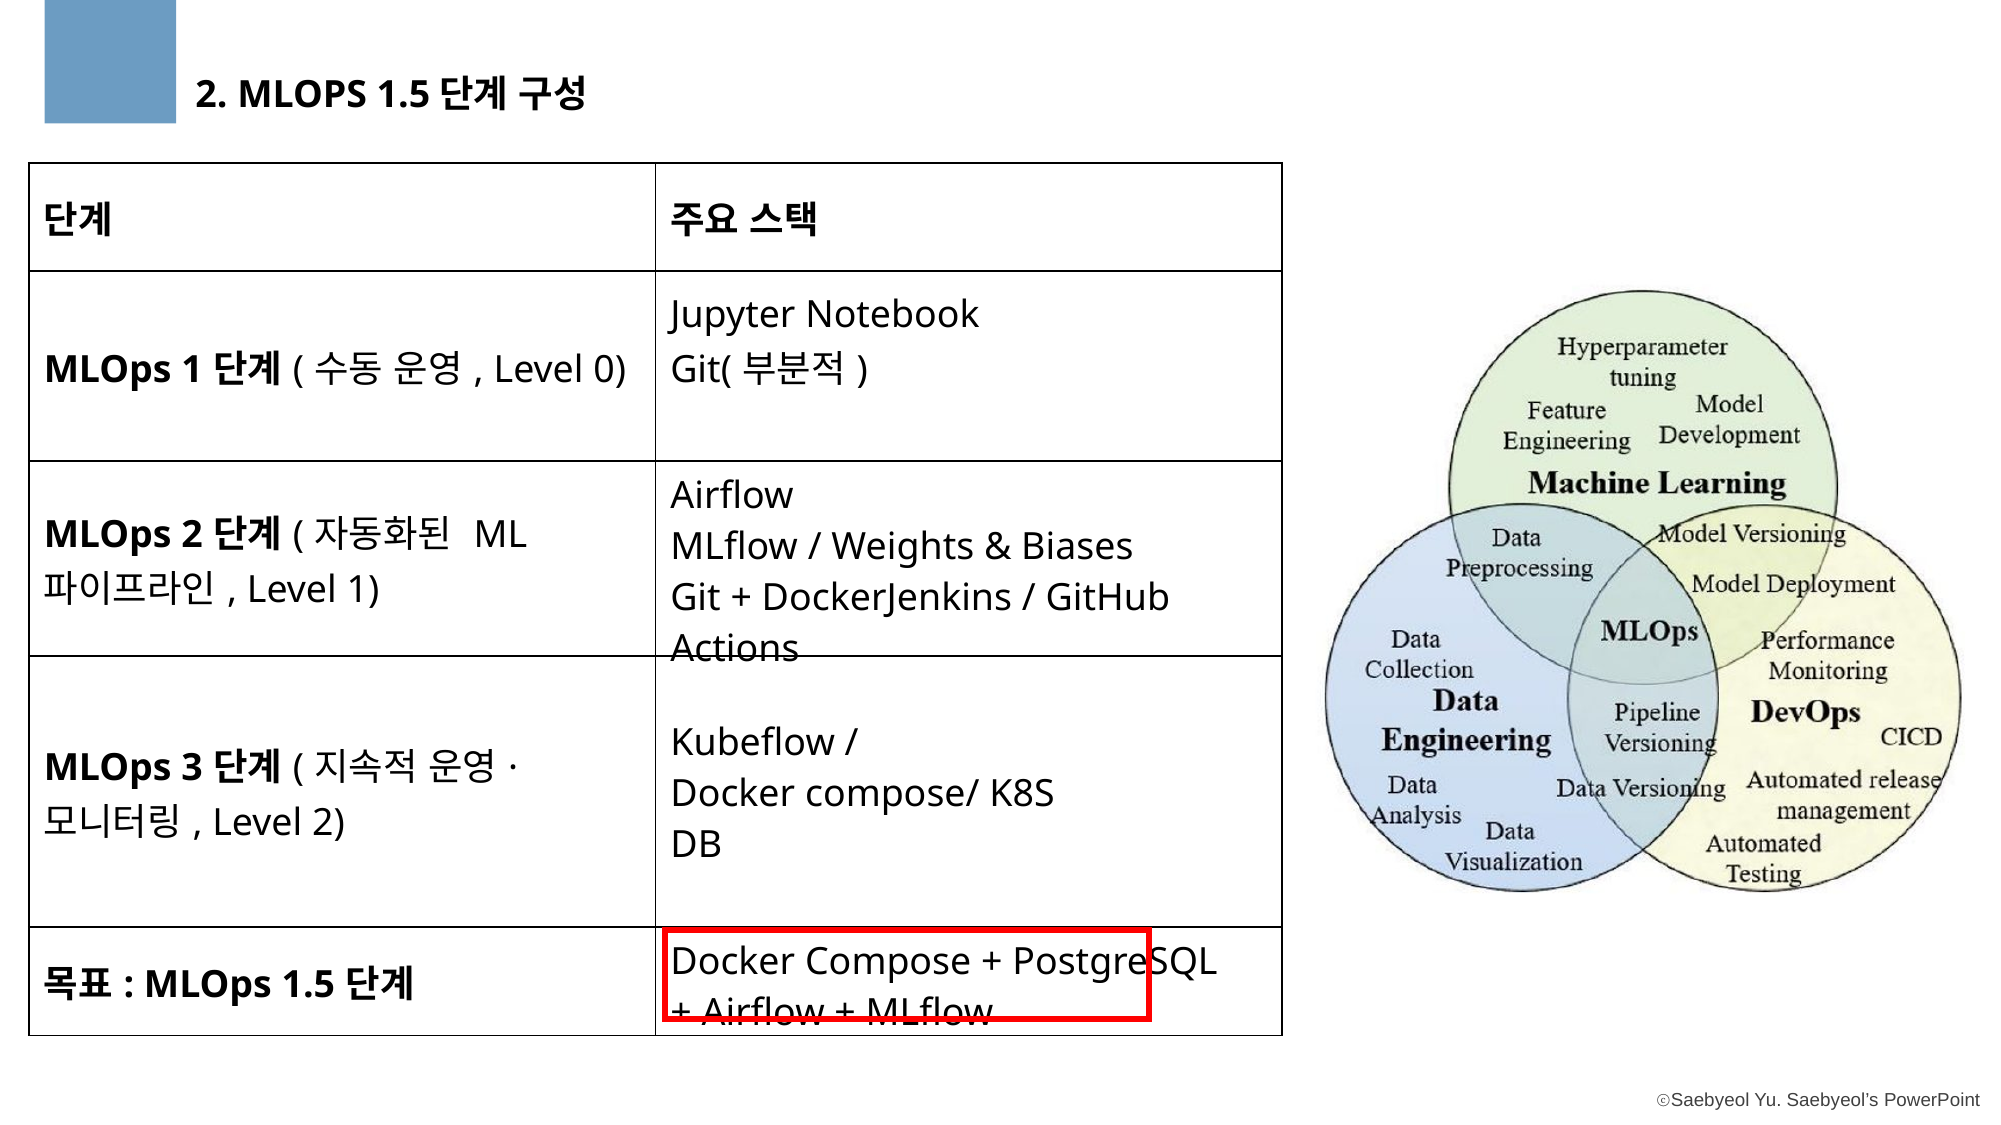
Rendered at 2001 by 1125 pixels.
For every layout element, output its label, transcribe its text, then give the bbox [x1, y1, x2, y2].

text_box 2. MLOPS 1.5단계 구성 [180, 62, 603, 123]
table_cell MLOps 1단계(수동 운영, Level 0) [30, 272, 655, 460]
text_box [664, 929, 1150, 1020]
table_cell Airflow MLflow / Weights & Biases Git + DockerJenkins / GitHub Actions [656, 462, 1281, 655]
table_cell Kubeflow / Docker compose/ K8S DB [656, 657, 1281, 926]
table_cell Docker Compose + PostgreSQL + Airflow + MLflow [656, 928, 1281, 1035]
table_cell MLOps 3단계(지속적 운영·모니터링, Level 2) [30, 657, 655, 926]
table_cell 목표: MLOps 1.5단계 [30, 928, 655, 1035]
table_cell MLOps 2단계(자동화된 ML 파이프라인, Level 1) [30, 462, 655, 655]
table_header 단계 [30, 164, 655, 270]
text_box [44, 0, 177, 124]
picture [1308, 258, 1984, 905]
table_header 주요 스택 [656, 164, 1281, 270]
table_cell Jupyter Notebook Git(부분적) [656, 272, 1281, 460]
